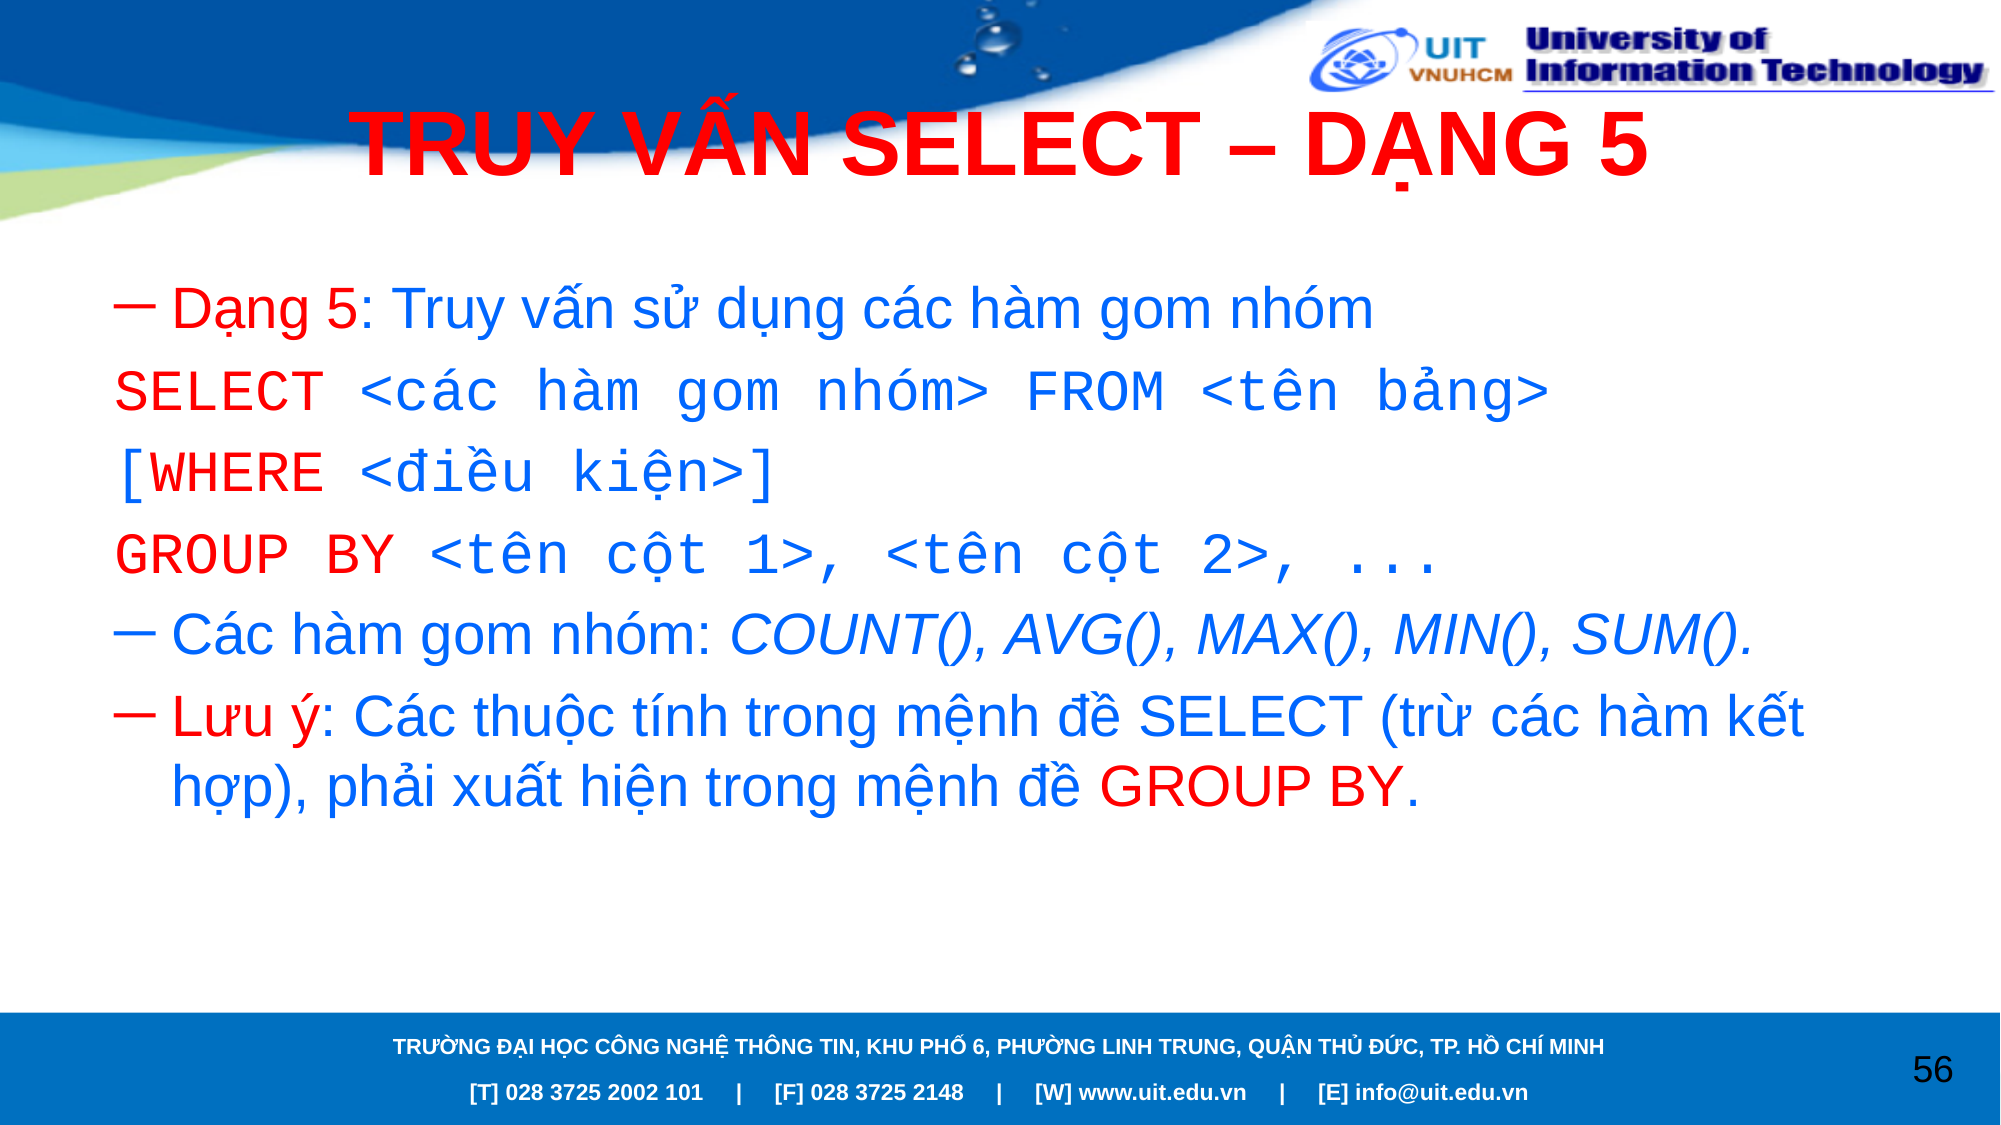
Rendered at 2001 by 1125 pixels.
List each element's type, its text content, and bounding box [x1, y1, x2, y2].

title TRUY VẤN SELECT – DẠNG 5 [99, 45, 1900, 233]
picture [0, 0, 2001, 1125]
list Dạng 5: Truy vấn sử dụng các hàm gom nhóm SELECT <các hàm gom nhóm> FROM <tên bảng> [WHERE <điều kiện>] GROUP BY <tên cột 1>, <tên cột 2>, ... Các hàm gom nhóm: COUNT(), AVG(), MAX(), MIN(), SUM(). Lưu ý: Các thuộc tính trong mệnh đề SELECT (trừ các hàm kết hợp), phải xuất hiện trong mệnh đề GROUP BY. [99, 262, 1938, 1005]
